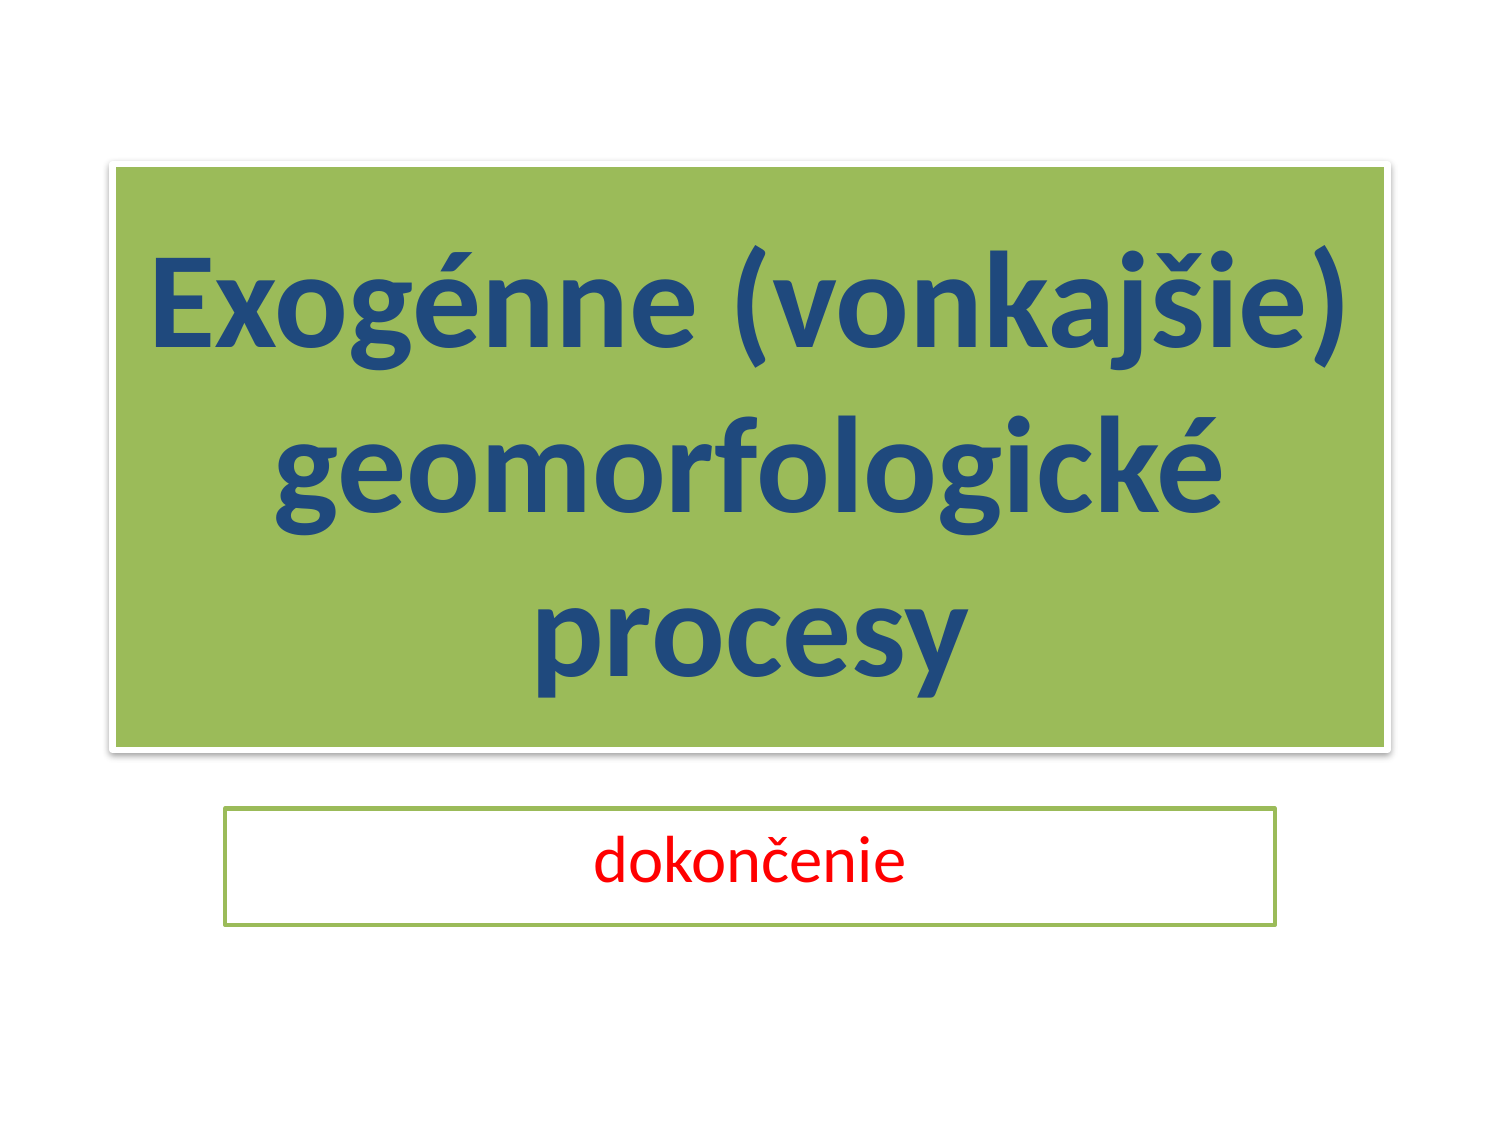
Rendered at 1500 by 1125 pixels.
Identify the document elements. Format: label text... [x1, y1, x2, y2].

subtitle dokončenie [223, 806, 1277, 927]
title Exogénne (vonkajšie) geomorfologické procesy [109, 161, 1391, 753]
